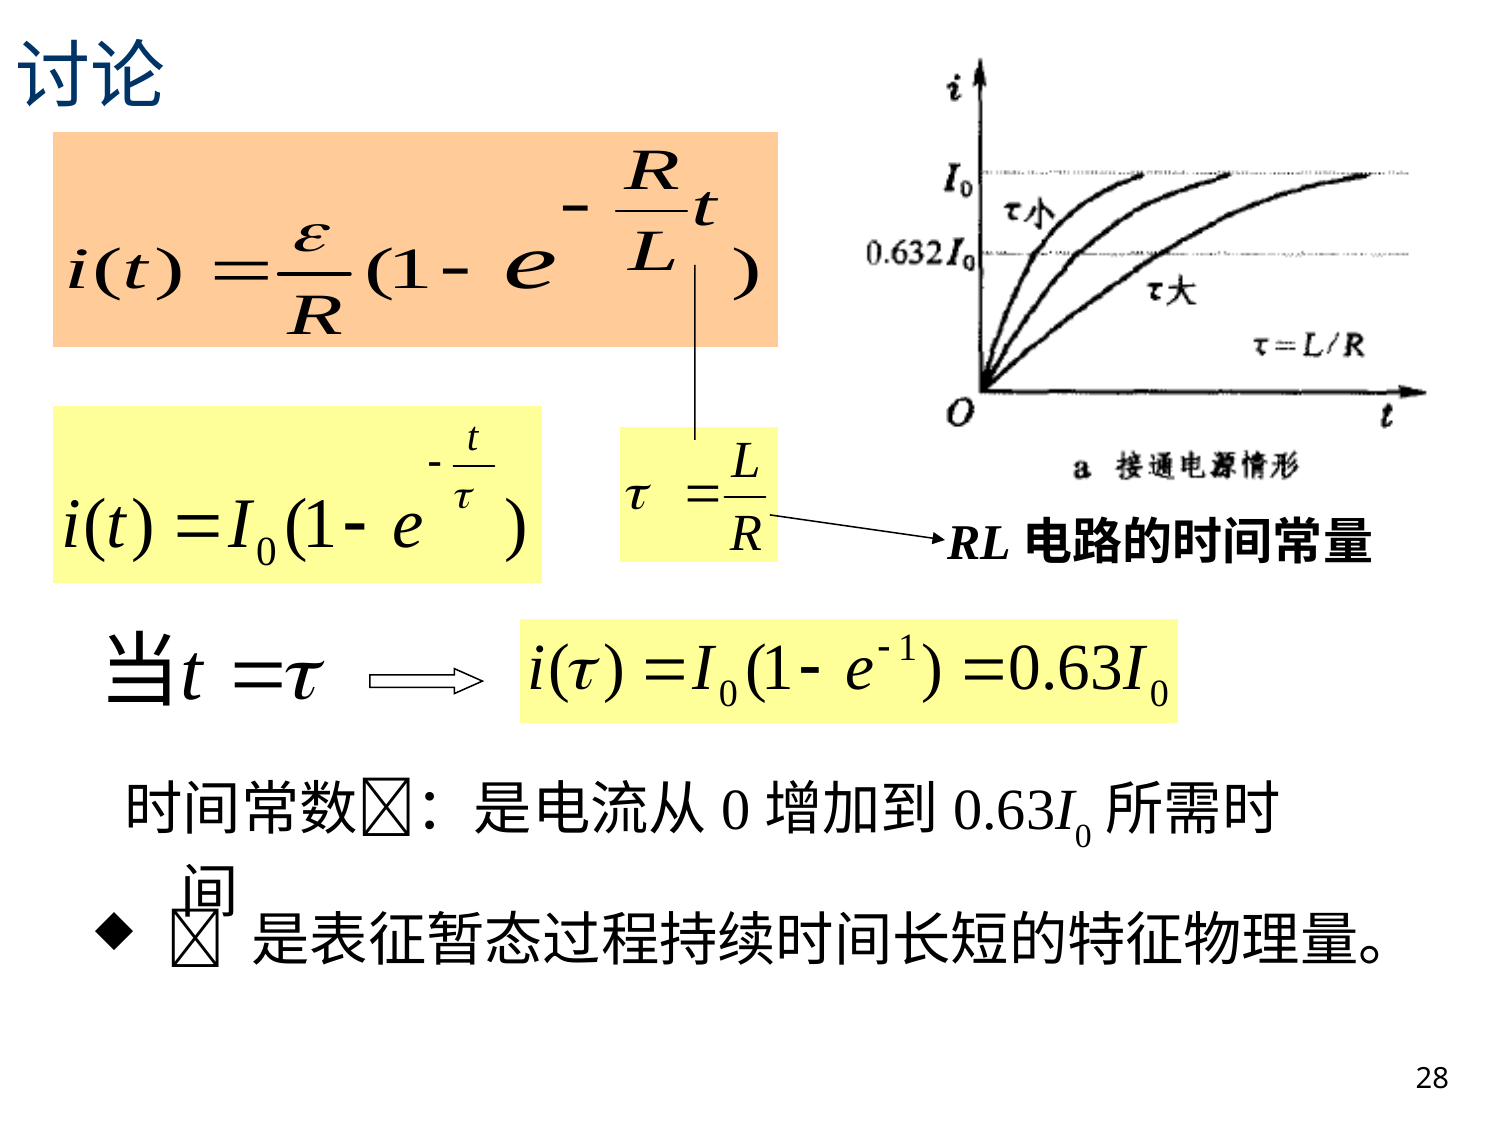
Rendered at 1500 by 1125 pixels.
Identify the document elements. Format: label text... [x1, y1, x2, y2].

text_box RL电路的时间常量 [932, 502, 1408, 578]
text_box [519, 618, 1179, 723]
text_box [369, 668, 483, 694]
title 讨论 [0, 0, 220, 126]
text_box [52, 405, 543, 584]
picture [840, 37, 1500, 493]
text_box  是表征暂态过程持续时间长短的特征物理量。  越大，电流从0增加到I0所需时间越长。 [76, 860, 1388, 1125]
slide_number 28 [1151, 1031, 1465, 1107]
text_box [619, 264, 779, 562]
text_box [94, 618, 346, 728]
text_box [782, 516, 945, 545]
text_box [52, 132, 779, 348]
list 时间常数：是电流从0增加到0.63I0所需时间 [109, 763, 1323, 860]
